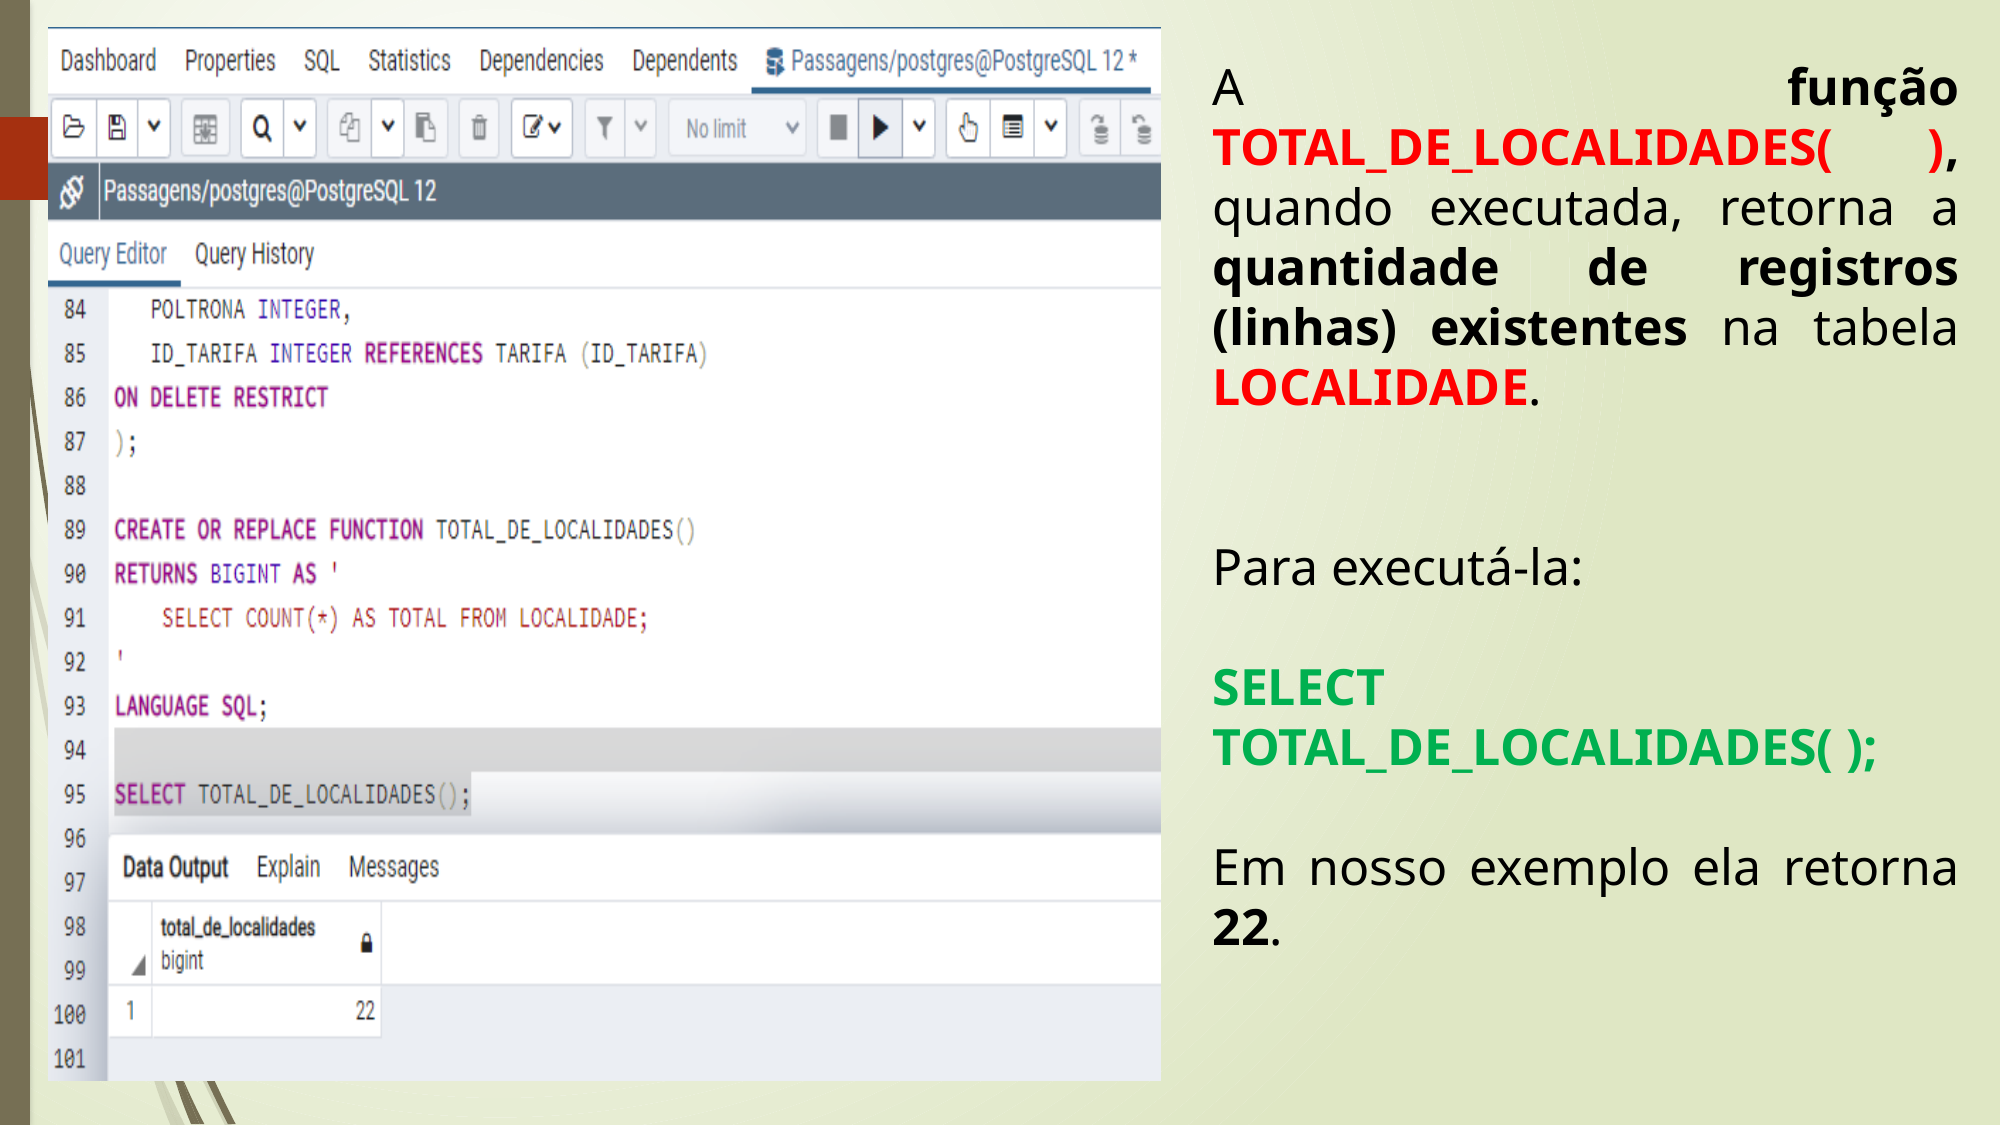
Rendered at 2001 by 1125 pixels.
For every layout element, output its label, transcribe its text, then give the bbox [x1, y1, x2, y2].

text_box A função TOTAL_DE_LOCALIDADES( ), quando executada, retorna a quantidade de registros (linhas) existentes na tabela LOCALIDADE. Para executá-la: SELECT TOTAL_DE_LOCALIDADES( ); Em nosso exemplo ela retorna 22. [1197, 48, 1975, 1009]
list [48, 27, 1161, 1082]
